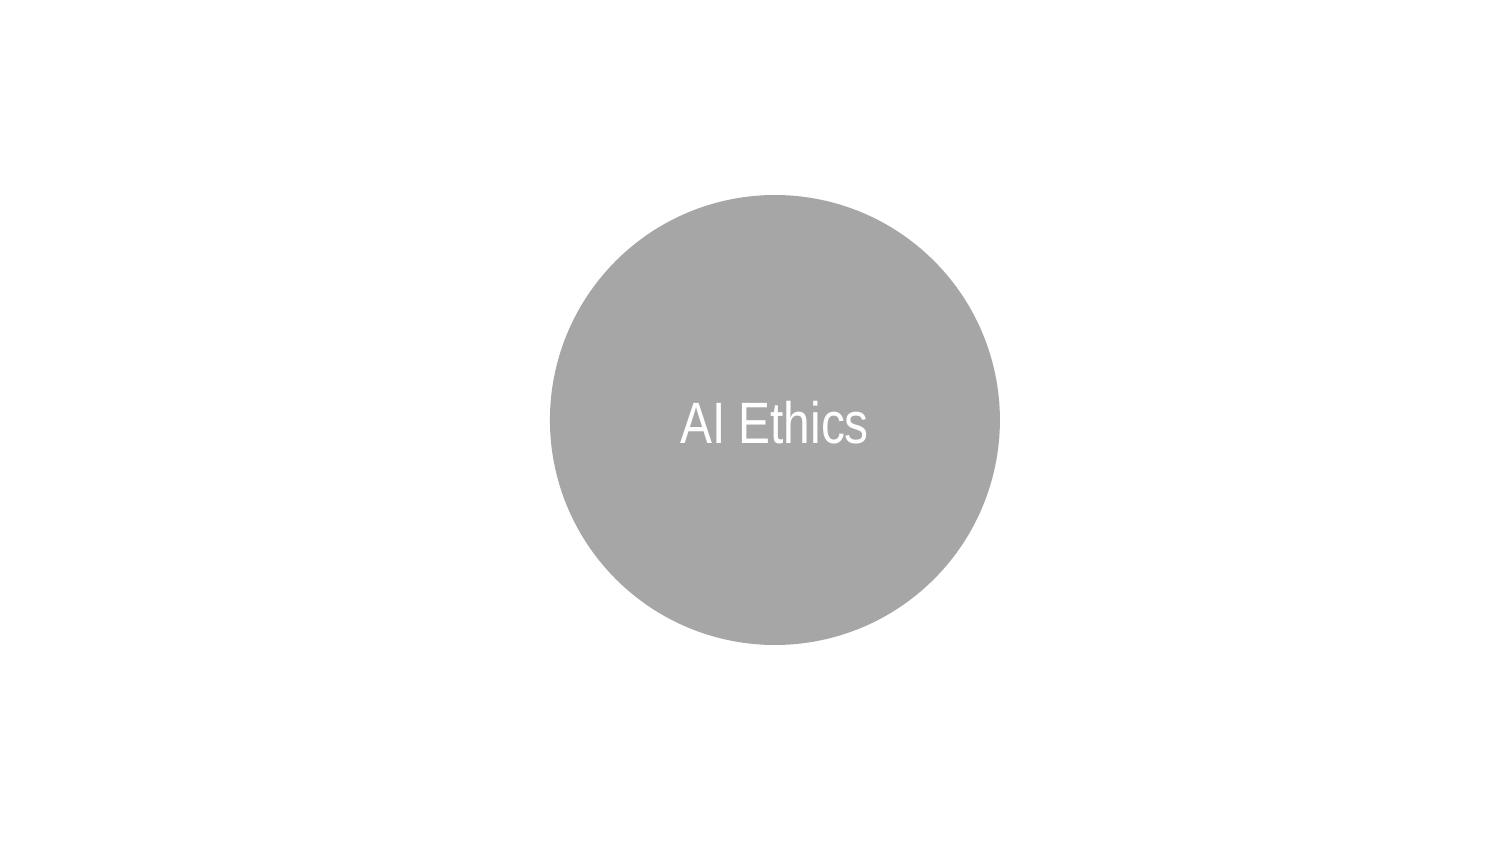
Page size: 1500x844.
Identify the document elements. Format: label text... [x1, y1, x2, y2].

text_box AI Ethics [547, 192, 1003, 648]
